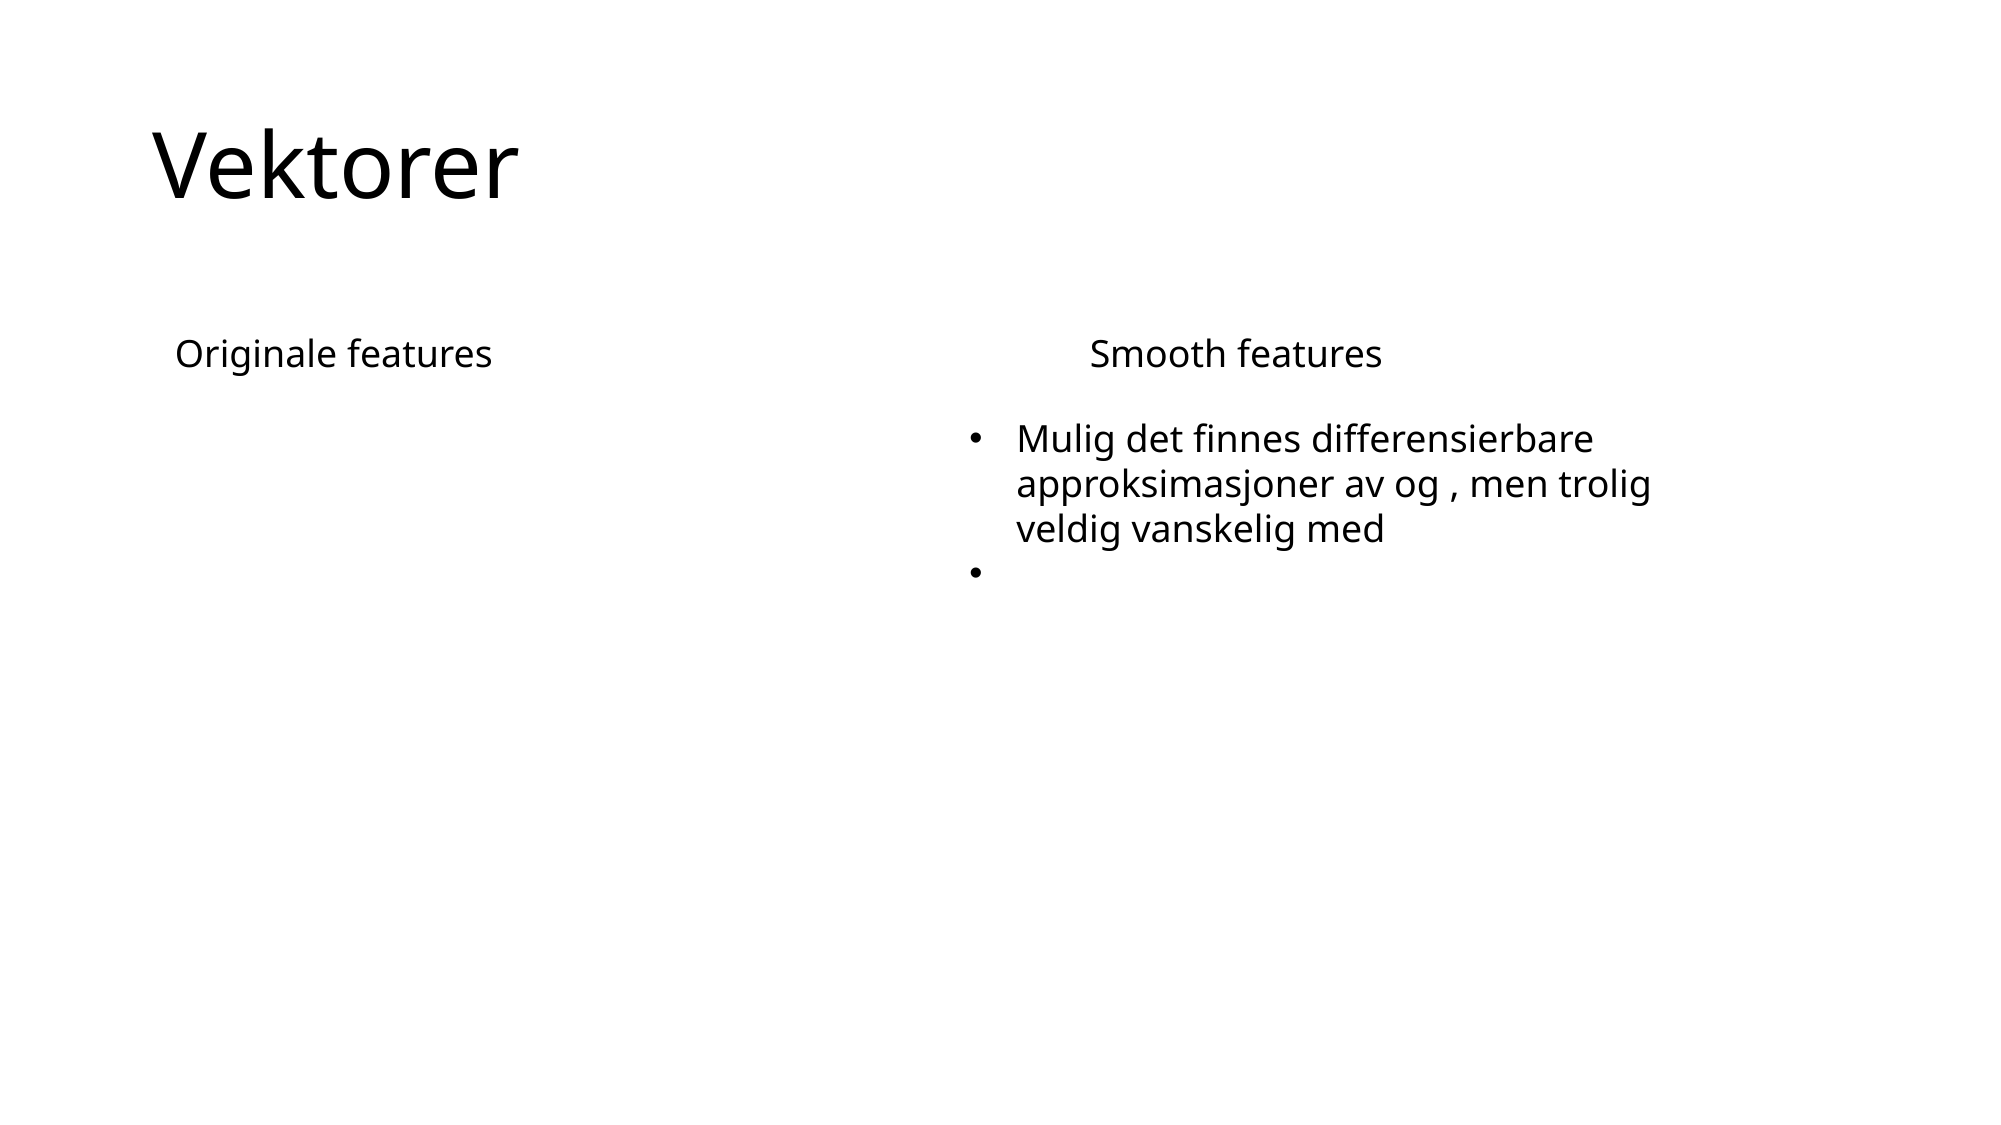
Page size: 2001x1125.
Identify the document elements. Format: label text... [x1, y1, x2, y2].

text_box Smooth features [1074, 322, 1667, 383]
title Vektorer [137, 59, 1863, 278]
text_box Originale features [160, 322, 627, 383]
